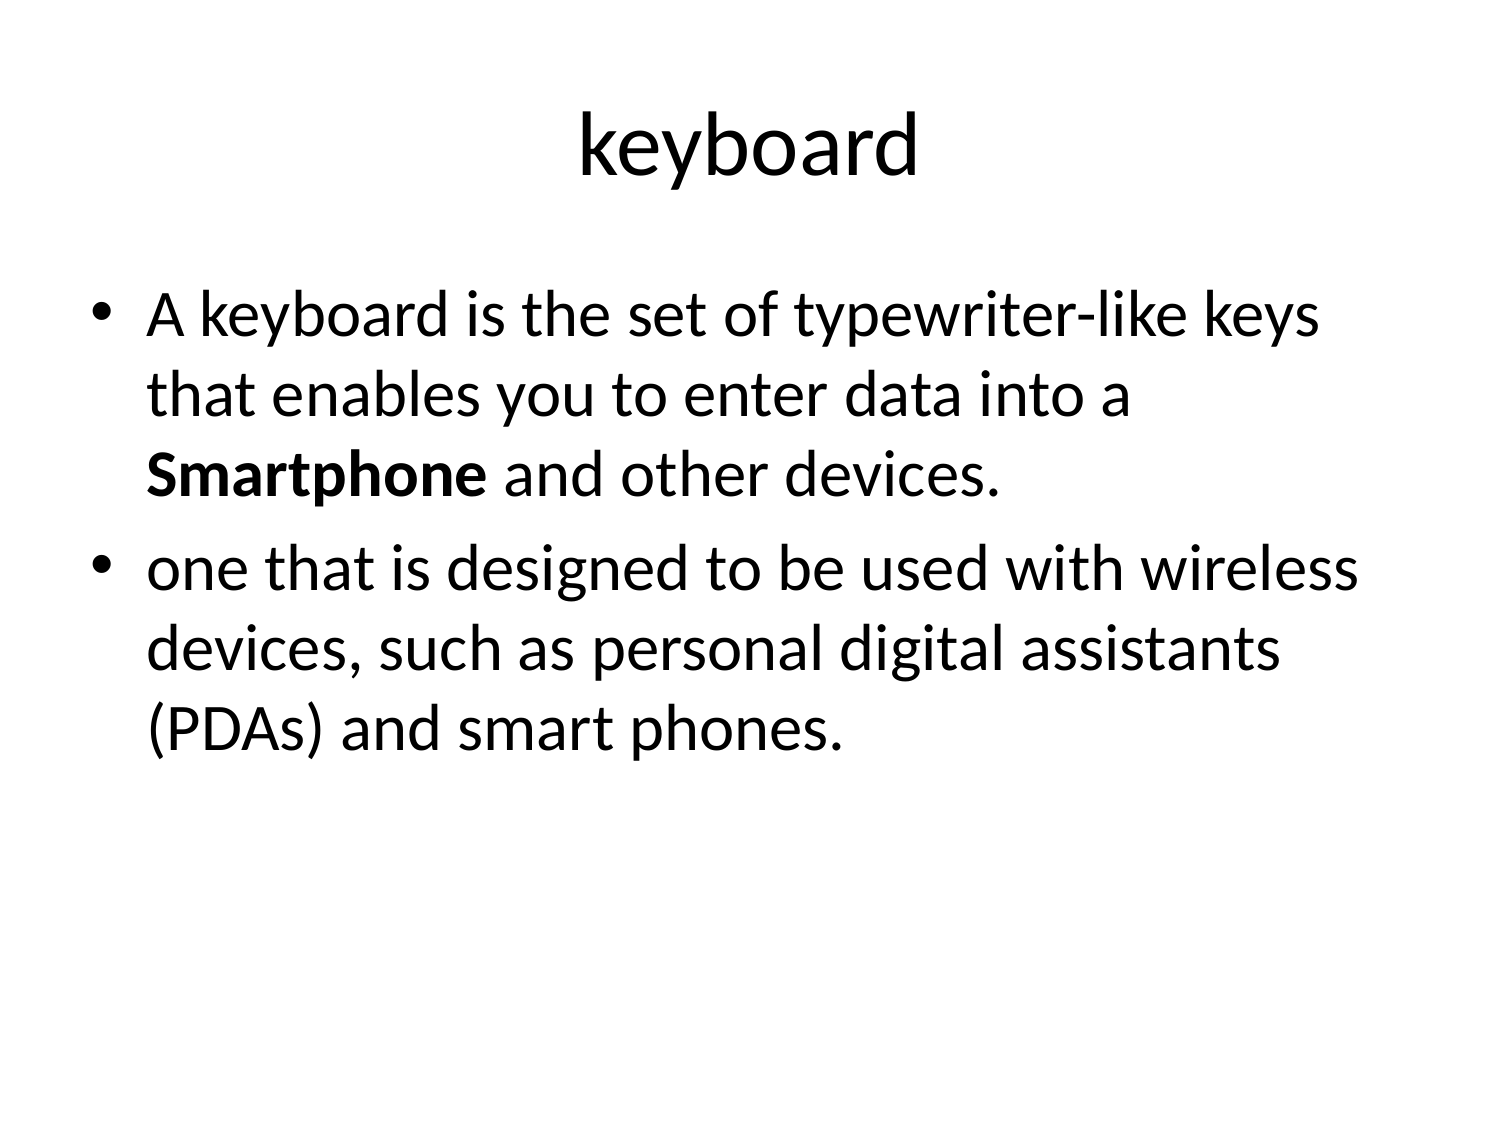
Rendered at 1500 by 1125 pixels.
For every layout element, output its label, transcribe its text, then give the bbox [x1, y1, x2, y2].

list A keyboard is the set of typewriter-like keys that enables you to enter data into a Smartphone and other devices. one that is designed to be used with wireless devices, such as personal digital assistants (PDAs) and smart phones. [75, 262, 1425, 1005]
title keyboard [75, 45, 1425, 233]
